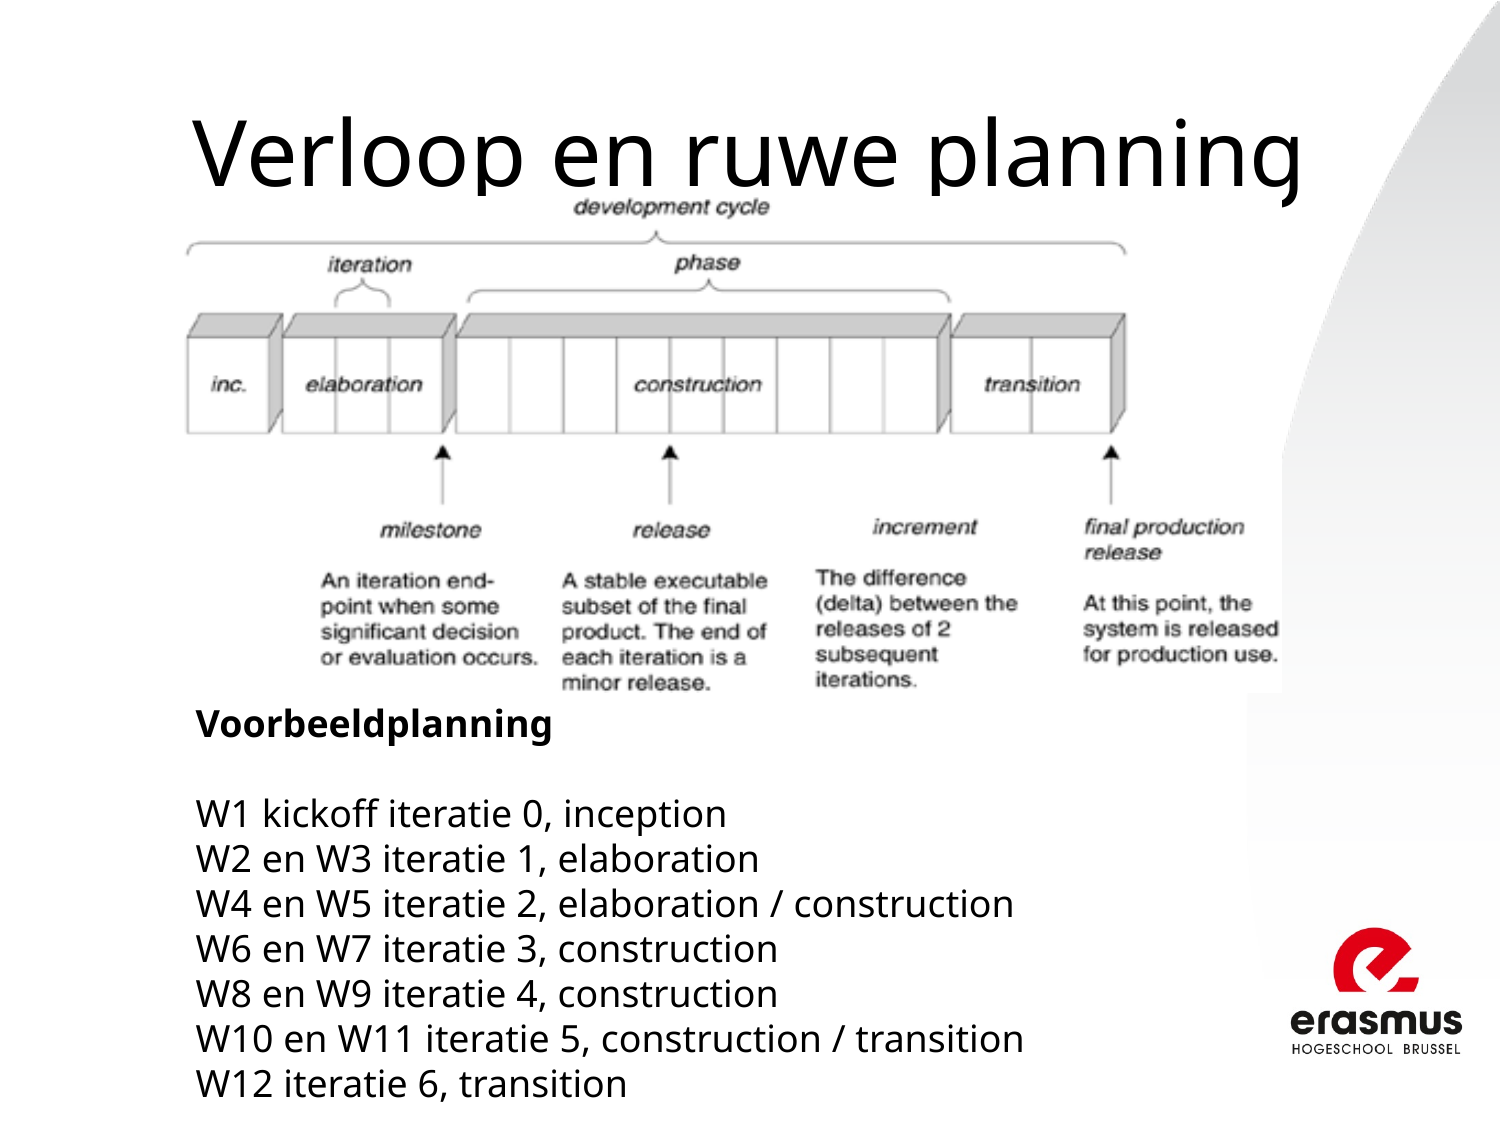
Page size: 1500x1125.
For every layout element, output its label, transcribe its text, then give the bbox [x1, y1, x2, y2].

picture [1246, 1, 1500, 1125]
text_box Voorbeeldplanning W1 kickoff iteratie 0, inception W2 en W3 iteratie 1, elaboration W4 en W5 iteratie 2, elaboration / construction W6 en W7 iteratie 3, construction W8 en W9 iteratie 4, construction W10 en W11 iteratie 5, construction / transition W12 iteratie 6, transition [180, 699, 1173, 1125]
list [182, 196, 1282, 693]
title Verloop en ruwe planning [75, 87, 1425, 250]
